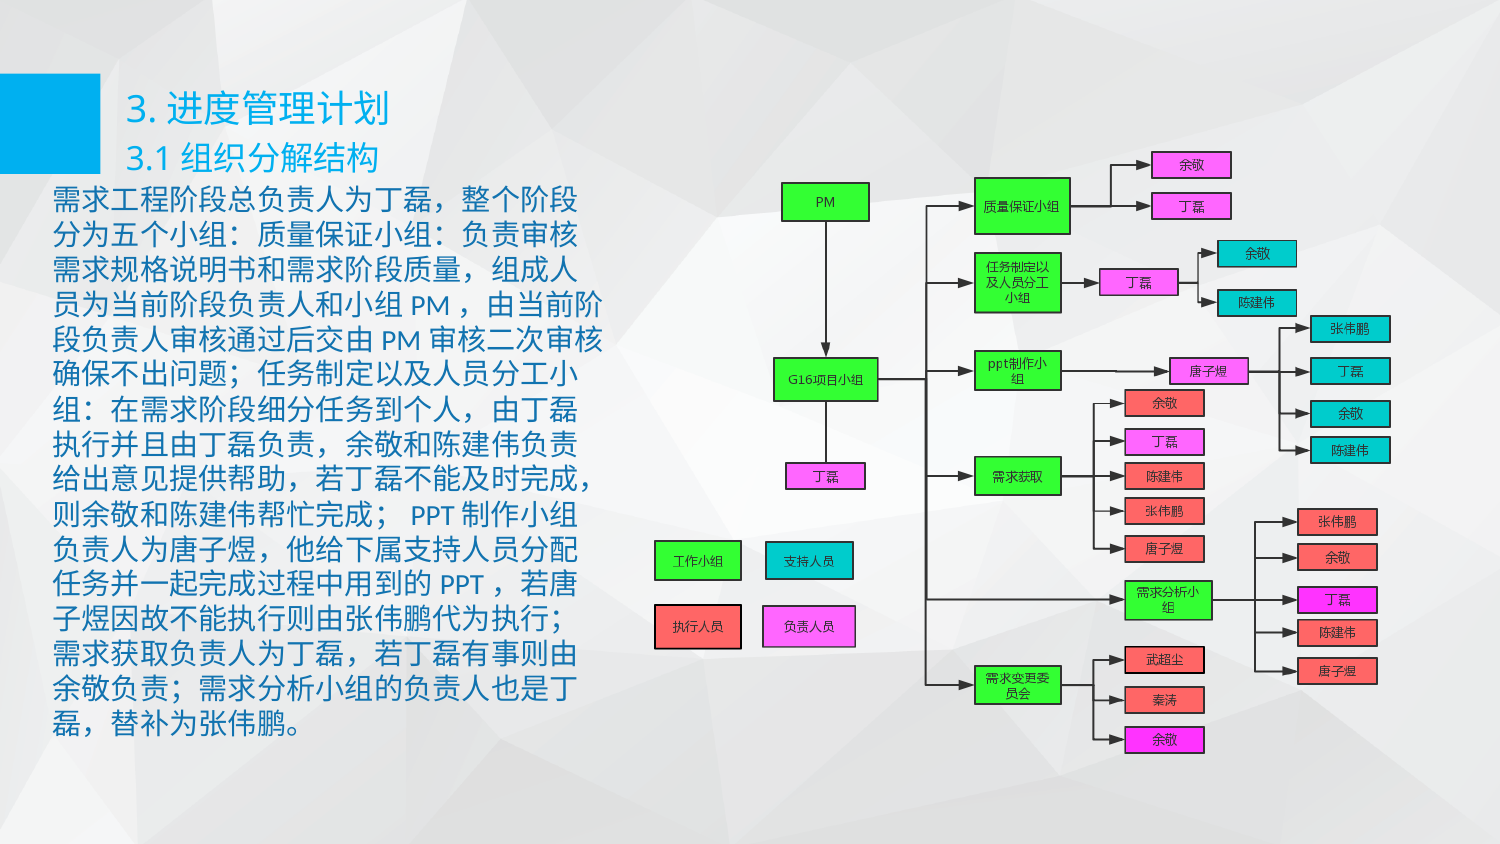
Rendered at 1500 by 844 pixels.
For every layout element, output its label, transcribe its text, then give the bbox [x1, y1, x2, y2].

text_box 3.进度管理计划 [111, 77, 439, 138]
picture [0, 0, 1500, 844]
text_box [0, 71, 102, 176]
text_box 3.1组织分解结构 [111, 129, 420, 184]
text_box 需求工程阶段总负责人为丁磊，整个阶段分为五个小组：质量保证小组：负责审核需求规格说明书和需求阶段质量，组成人员为当前阶段负责人和小组PM，由当前阶段负责人审核通过后交由PM审核二次审核确保不出问题；任务制定以及人员分工小组：在需求阶段细分任务到个人，由丁磊执行并且由丁磊负责，余敬和陈建伟负责给出意见提供帮助，若丁磊不能及时完成，则余敬和陈建伟帮忙完成；PPT制作小组负责人为唐子煜，他给下属支持人员分配任务并一起完成过程中用到的PPT，若唐子煜因故不能执行则由张伟鹏代为执行；需求获取负责人为丁磊，若丁磊有事则由余敬负责；需求分析小组的负责人也是丁磊，替补为张伟鹏。 [37, 173, 602, 748]
